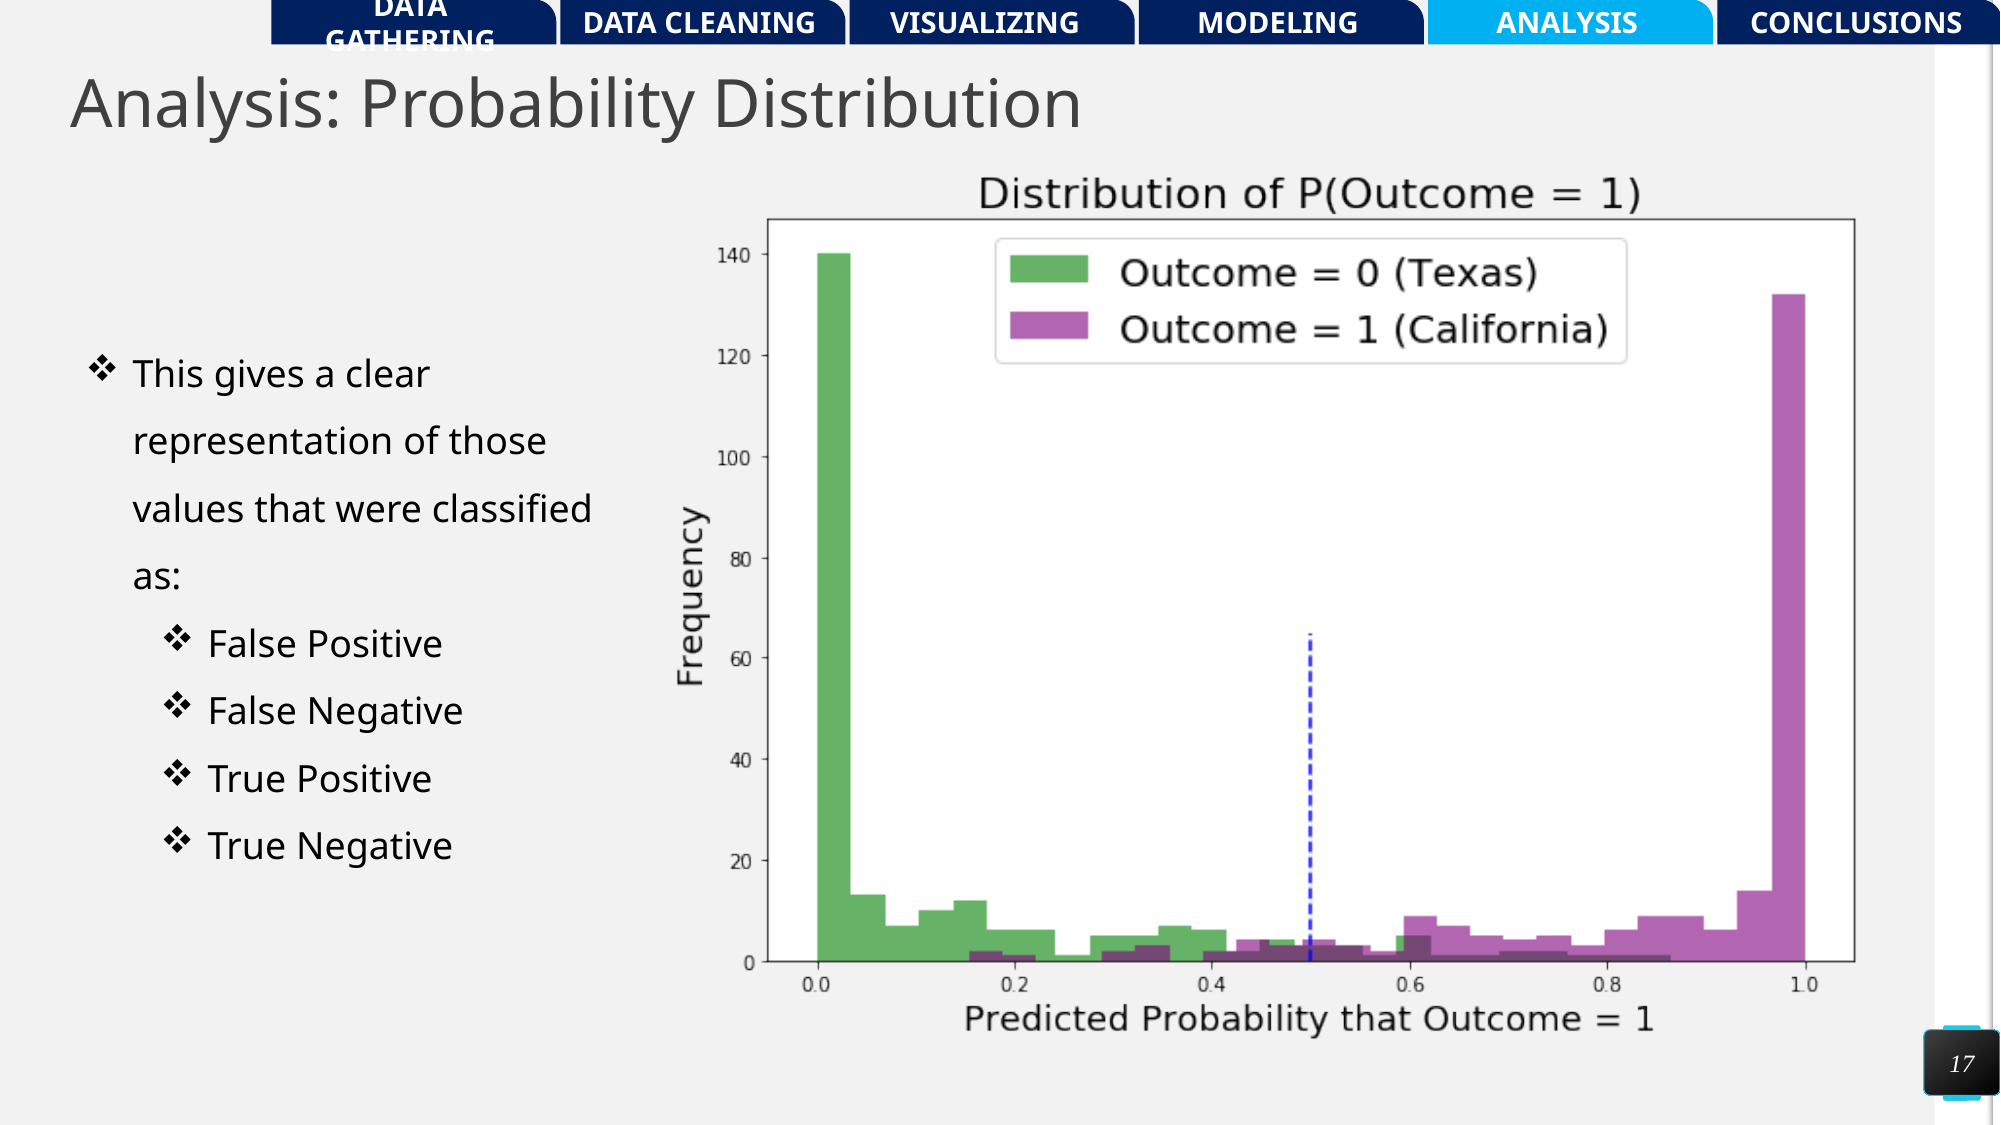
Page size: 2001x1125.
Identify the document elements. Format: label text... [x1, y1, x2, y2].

text_box DATA CLEANING [559, 0, 847, 46]
text_box MODELING [1137, 0, 1425, 46]
text_box CONCLUSIONS [1716, 0, 2000, 46]
text_box This gives a clear representation of those values that were classified as: False Positive False Negative True Positive True Negative [70, 319, 635, 875]
slide_number 17 [1923, 1029, 2000, 1096]
title Analysis: Probability Distribution [70, 70, 1930, 142]
text_box DATA GATHERING [270, 0, 558, 46]
text_box VISUALIZING [848, 0, 1136, 46]
text_box ANALYSIS [1427, 0, 1715, 46]
picture [660, 164, 1868, 1051]
